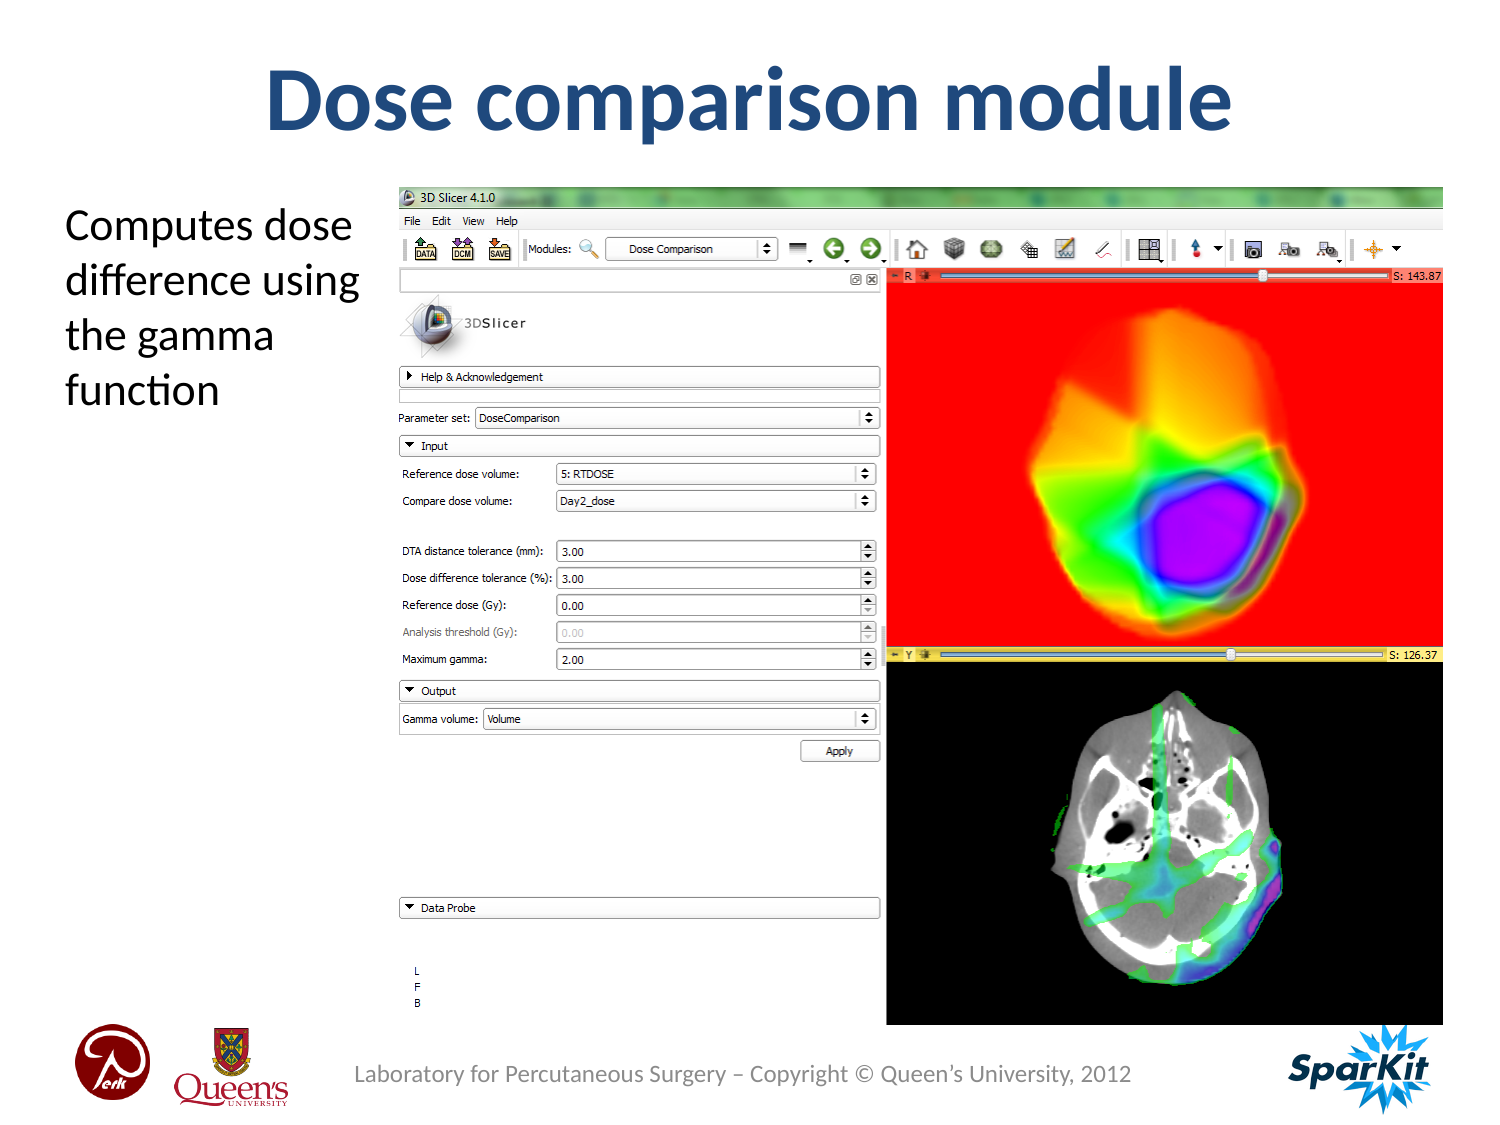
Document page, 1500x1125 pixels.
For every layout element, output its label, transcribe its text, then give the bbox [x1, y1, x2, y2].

title Dose comparison module [74, 0, 1426, 187]
picture [399, 187, 1443, 1115]
picture [75, 1024, 150, 1100]
footer Laboratory for Percutaneous Surgery – Copyright © Queen’s University, 2012 [312, 1042, 1175, 1103]
picture [174, 1028, 288, 1106]
list Computes dose difference using the gamma function [49, 187, 397, 976]
